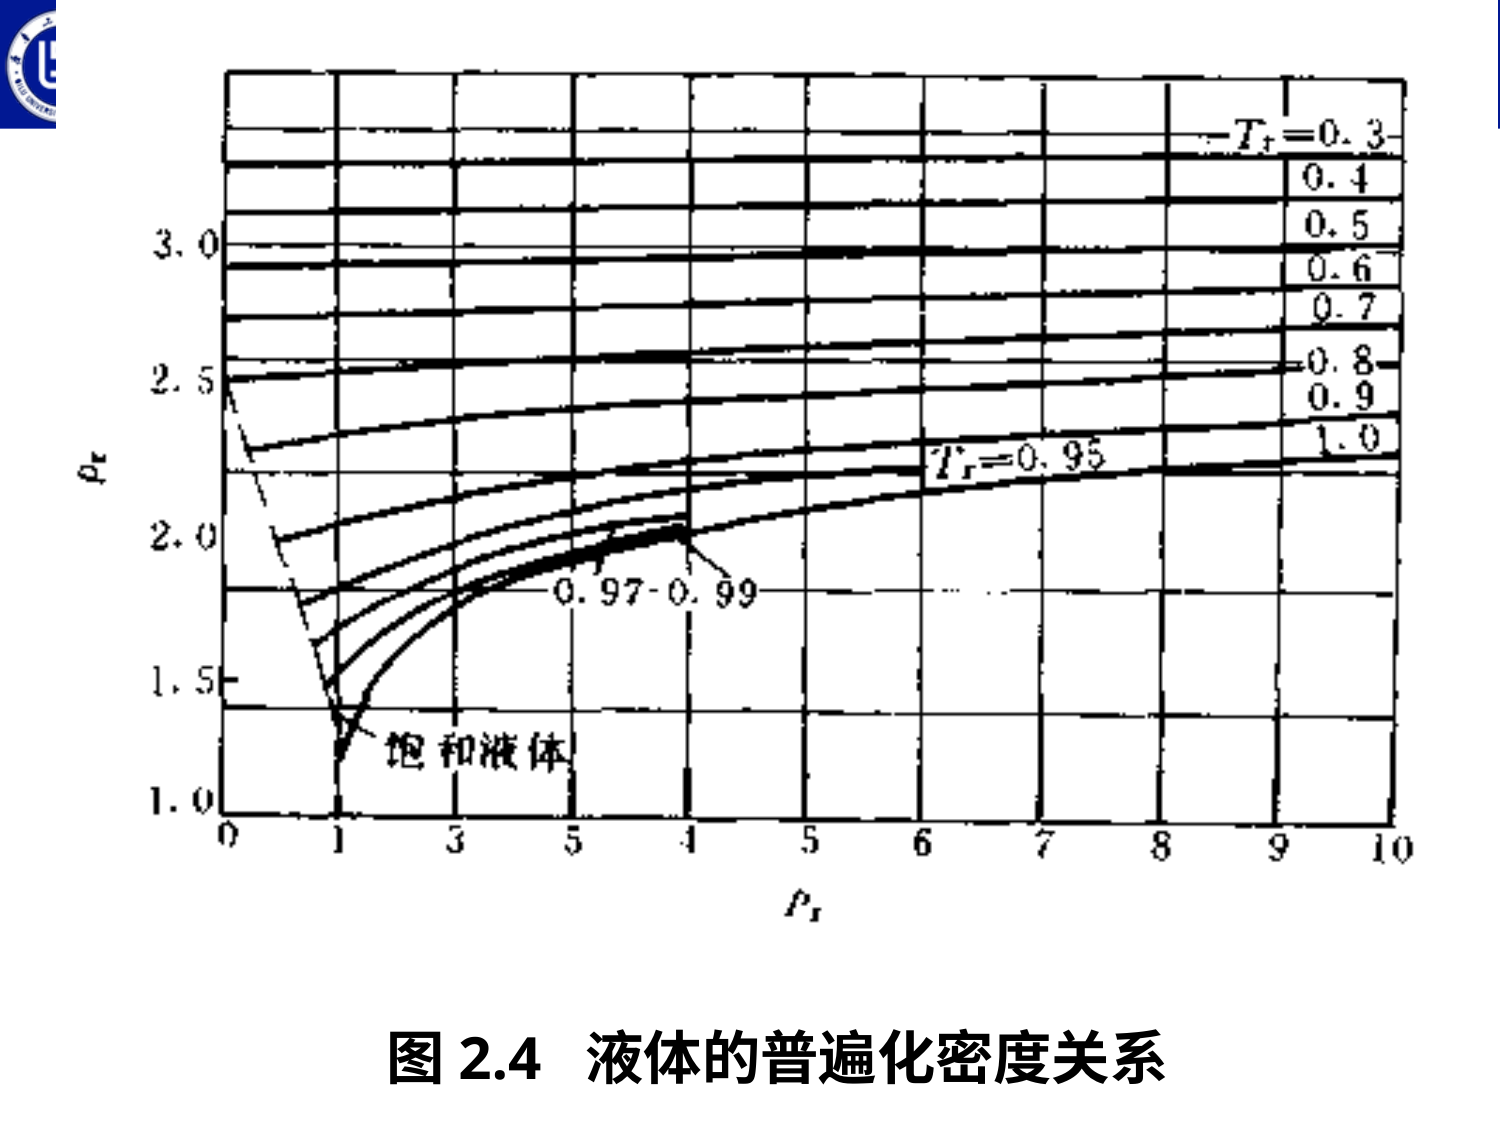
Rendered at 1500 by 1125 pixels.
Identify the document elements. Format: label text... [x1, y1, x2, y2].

text_box 图2.4 液体的普遍化密度关系 [371, 1013, 1184, 1099]
picture [1, 0, 1498, 983]
